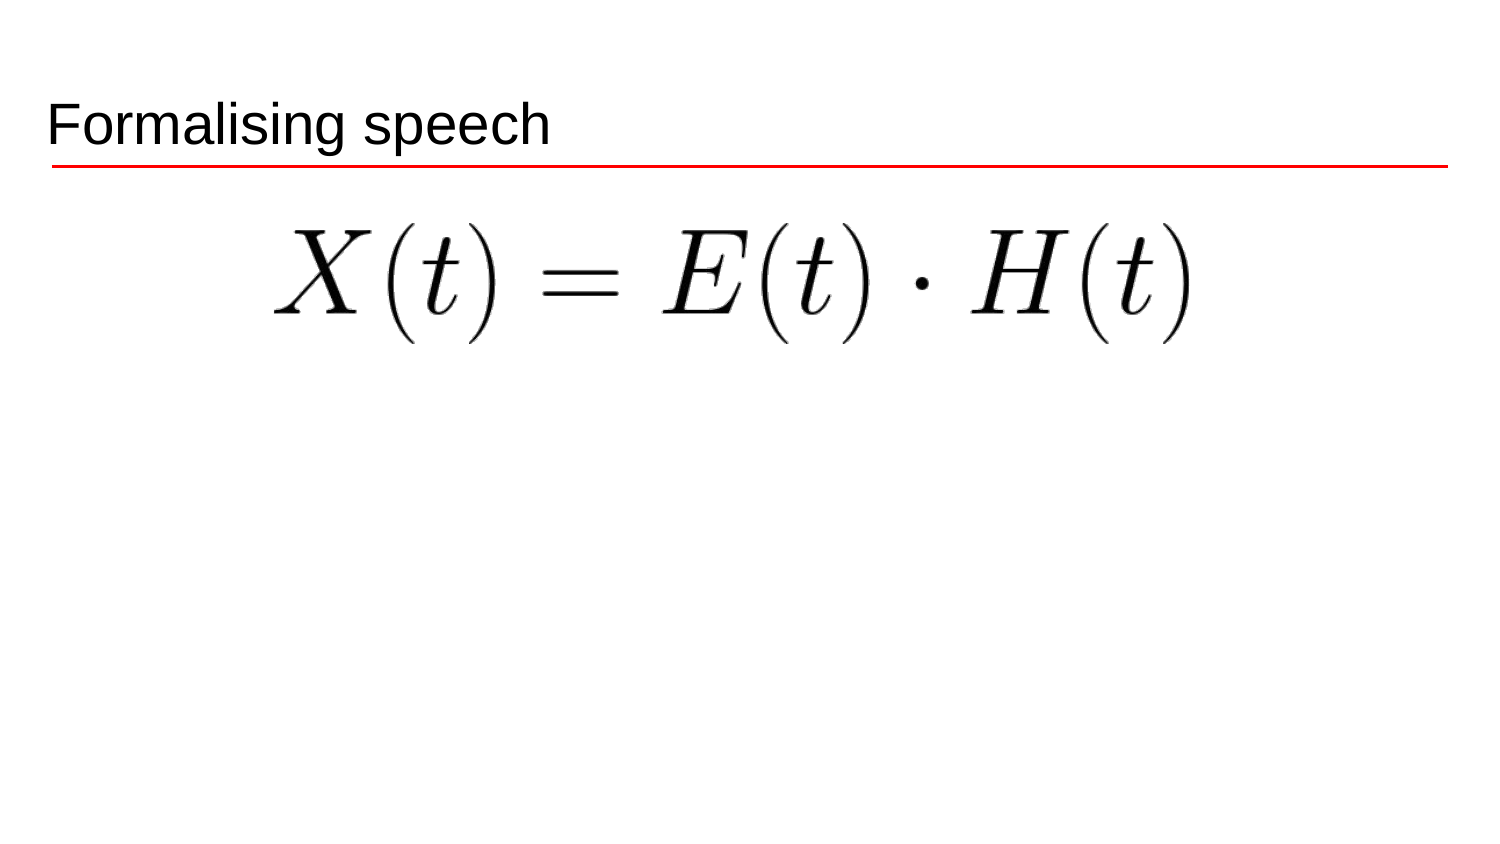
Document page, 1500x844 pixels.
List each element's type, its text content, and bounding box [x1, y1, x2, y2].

title Formalising speech [44, 83, 554, 227]
text_box [273, 222, 1190, 344]
